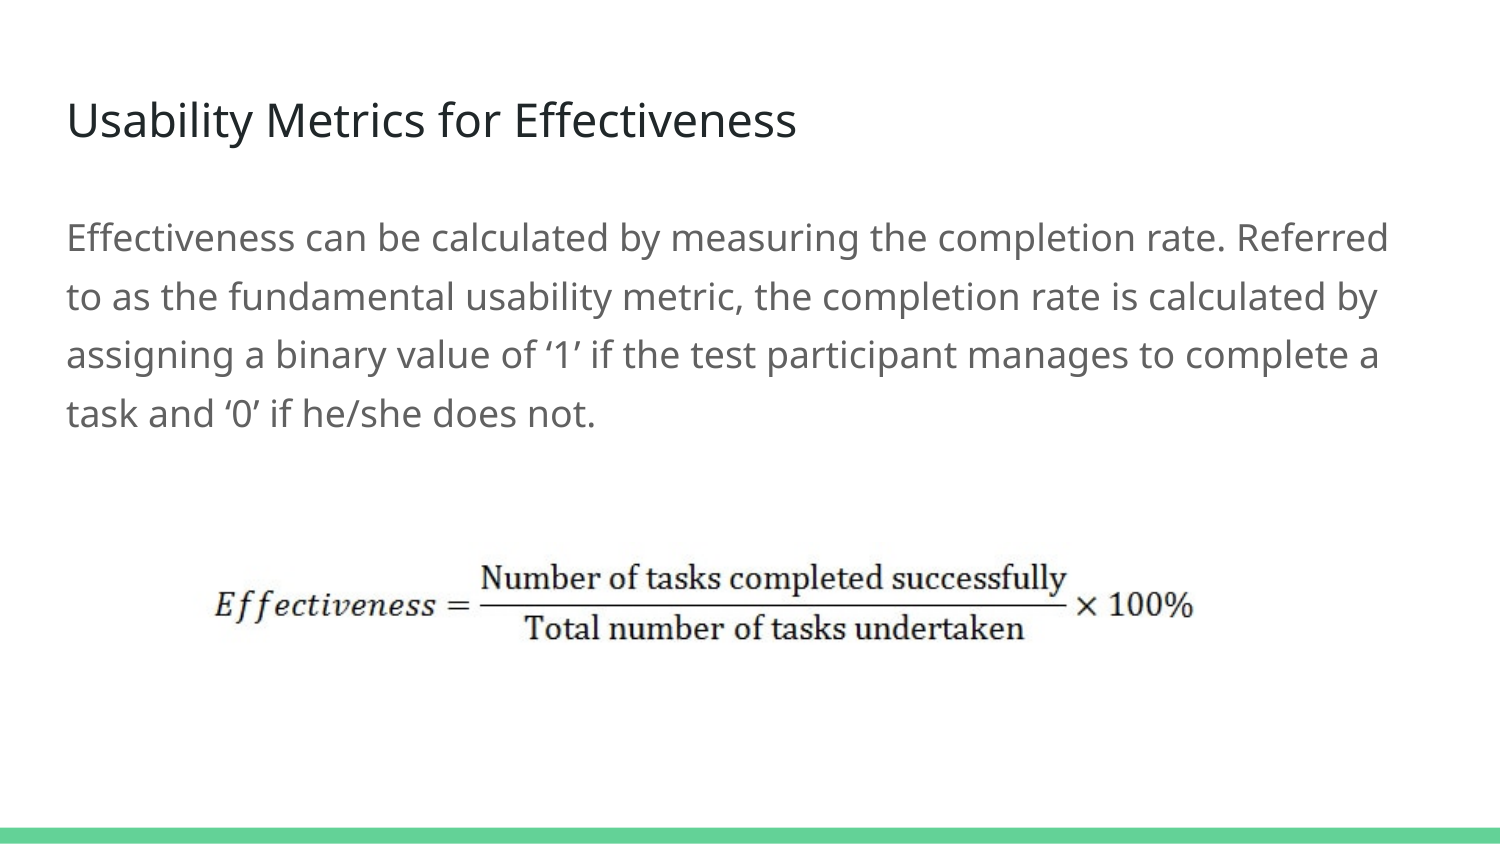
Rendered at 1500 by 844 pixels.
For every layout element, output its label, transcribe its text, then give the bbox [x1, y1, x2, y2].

title Usability Metrics for Effectiveness [51, 72, 1449, 167]
list Effectiveness can be calculated by measuring the completion rate. Referred to as the fundamental usability metric, the completion rate is calculated by assigning a binary value of ‘1’ if the test participant manages to complete a task and ‘0’ if he/she does not. [51, 189, 1449, 750]
picture [119, 541, 1292, 660]
